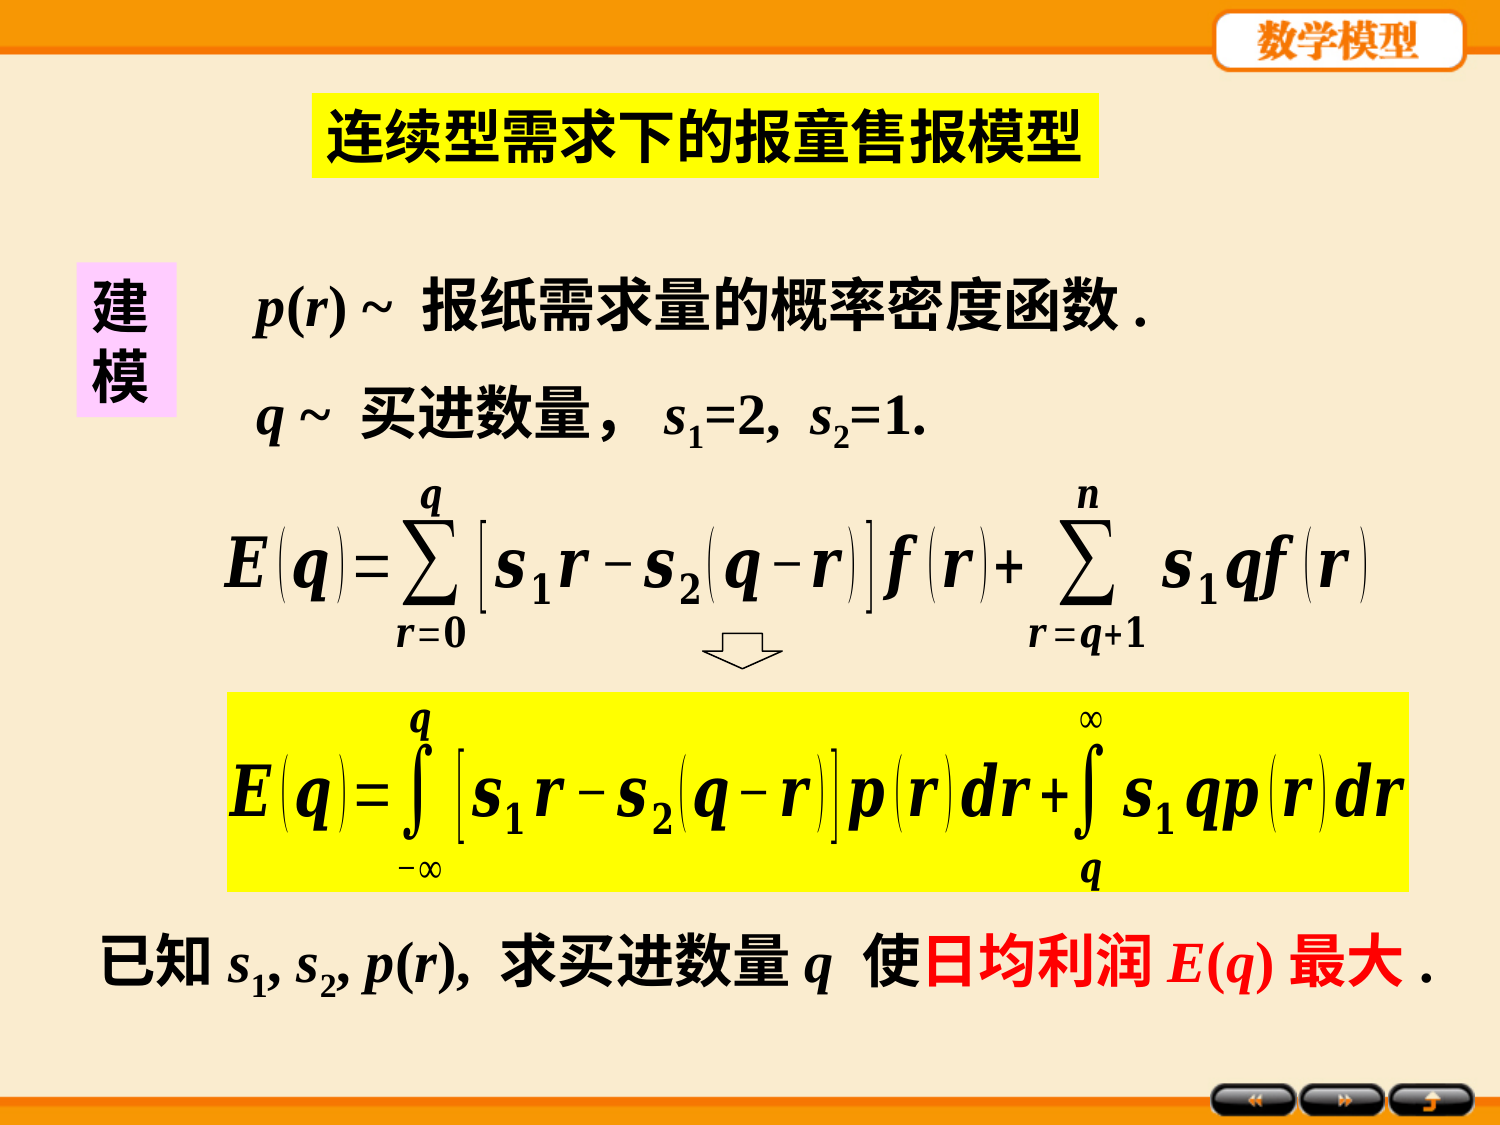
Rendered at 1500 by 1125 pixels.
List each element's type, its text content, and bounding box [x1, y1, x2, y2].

text_box 已知s1, s2, p(r), 求买进数量q 使日均利润E(q)最大. [82, 916, 1480, 1012]
text_box 连续型需求下的报童售报模型 [311, 93, 1099, 178]
text_box q ~ 买进数量，s1=2, s2=1. [242, 368, 1034, 463]
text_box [222, 469, 1369, 669]
text_box p(r) ~ 报纸需求量的概率密度函数. [242, 260, 1164, 346]
text_box 建模 [76, 262, 177, 418]
picture [0, 1, 1500, 1125]
